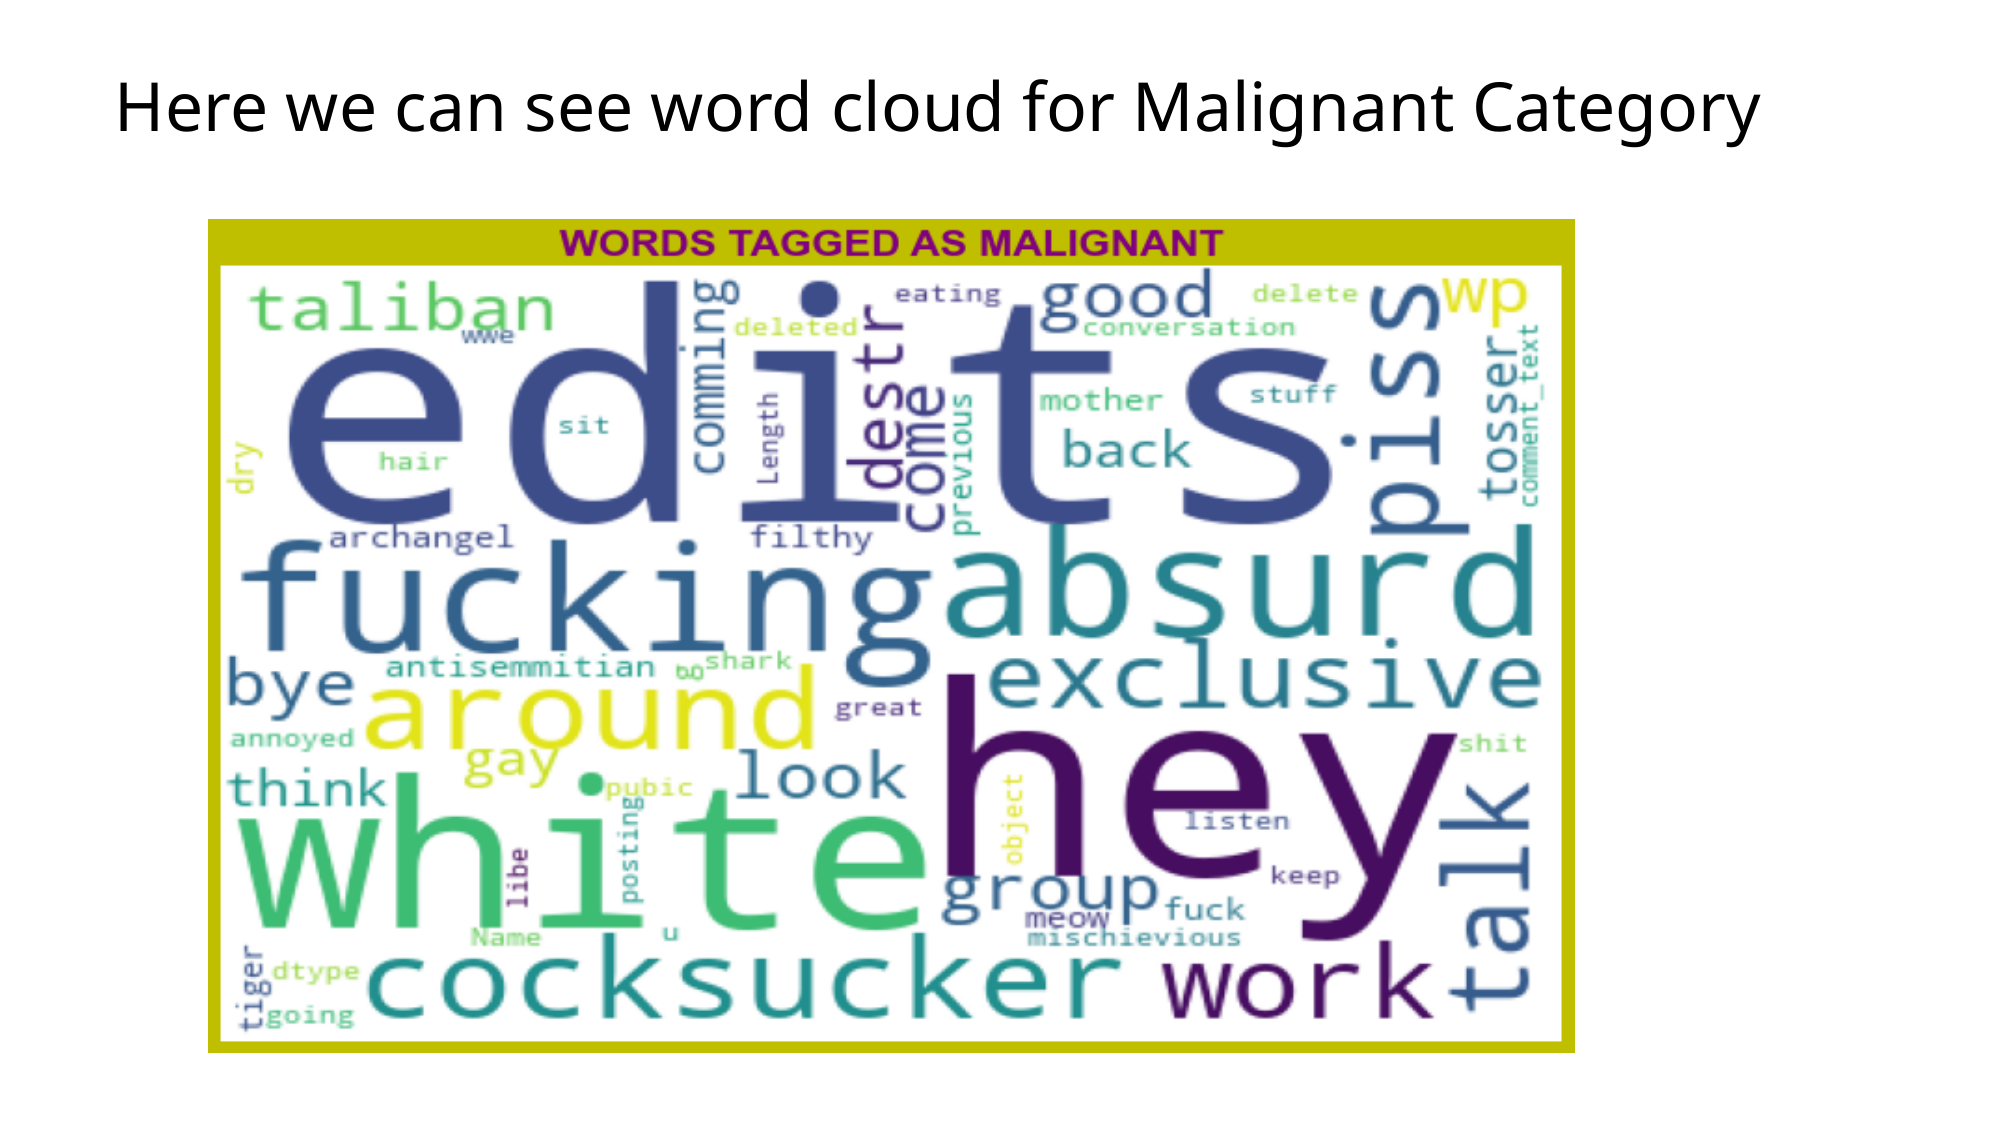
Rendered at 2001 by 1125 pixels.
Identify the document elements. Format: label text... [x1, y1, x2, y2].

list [208, 219, 1575, 1053]
title Here we can see word cloud for Malignant Category [99, 47, 1821, 173]
